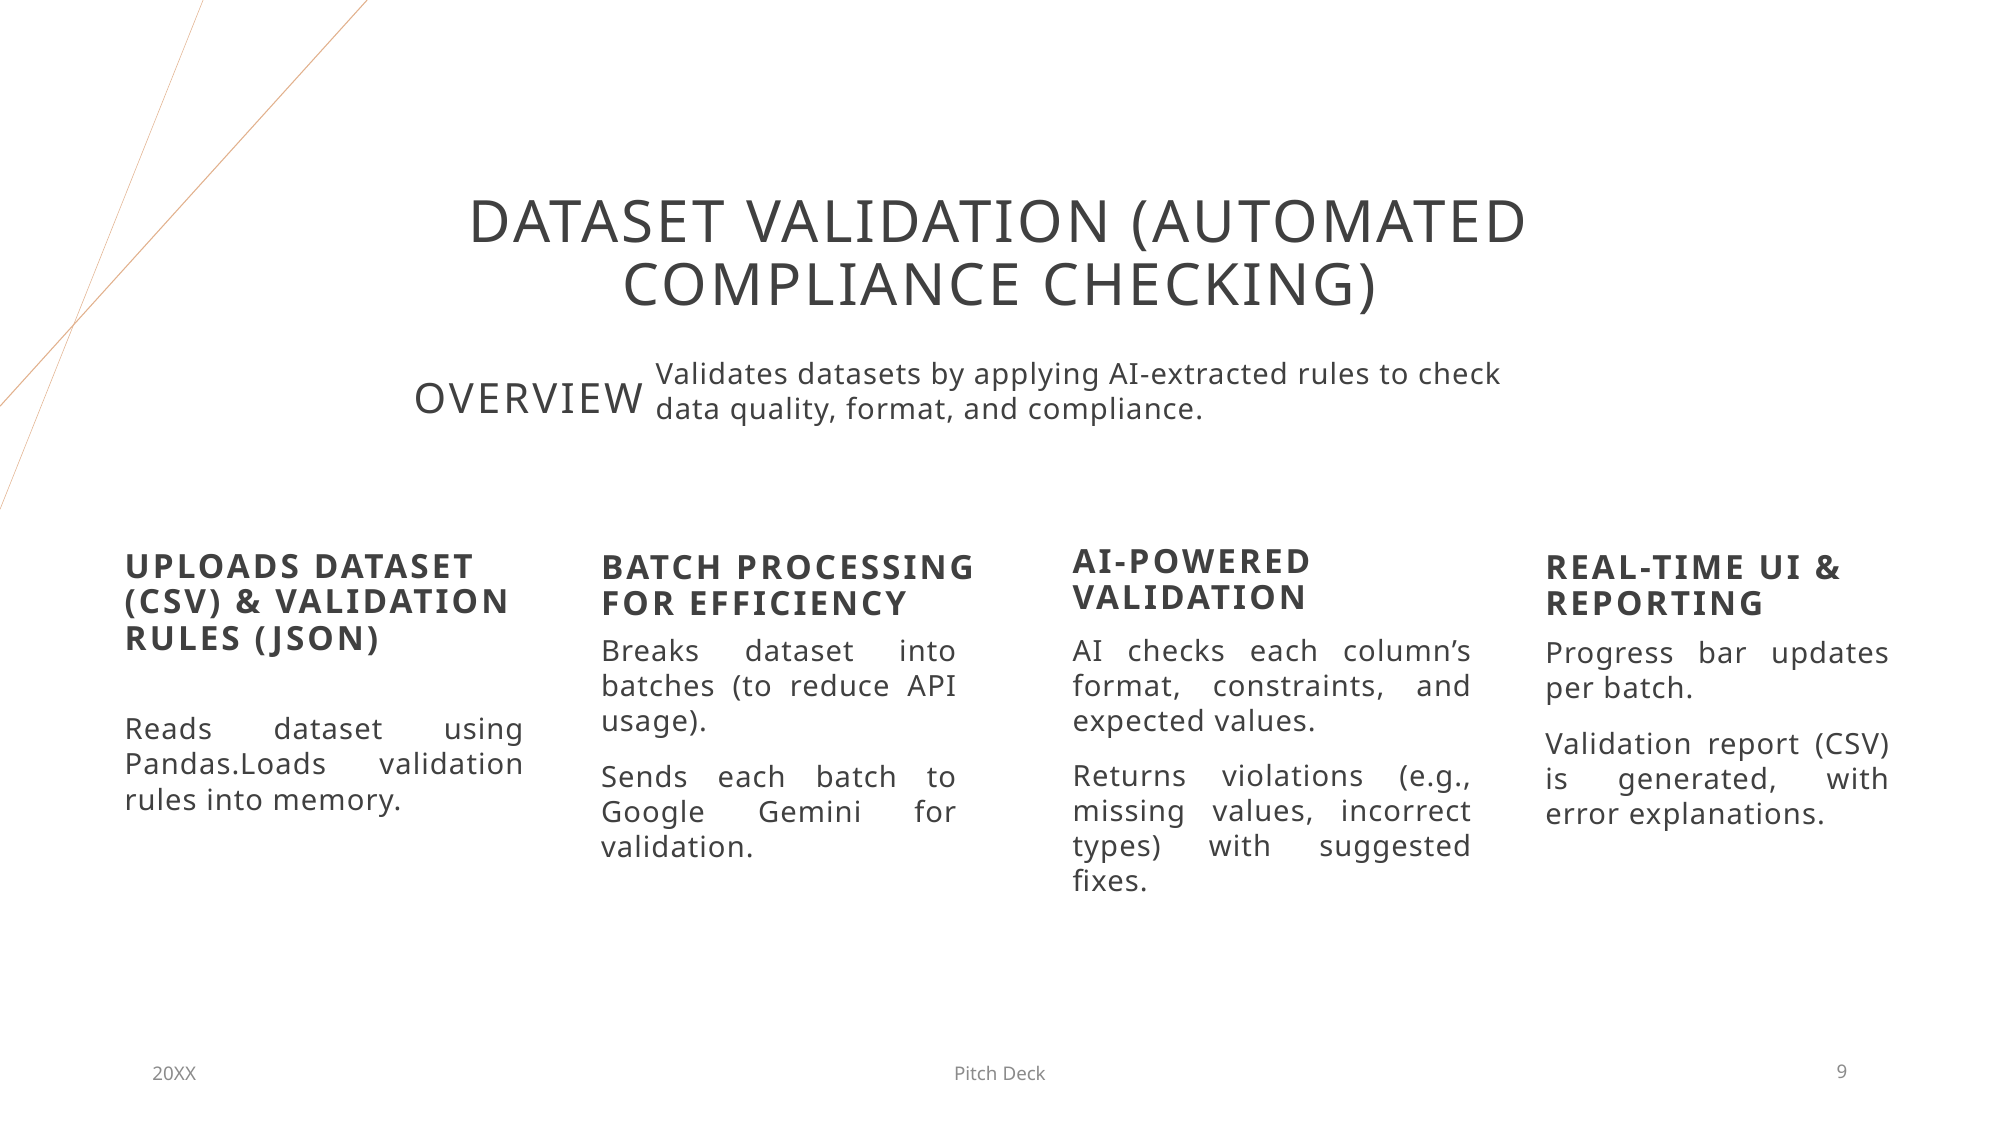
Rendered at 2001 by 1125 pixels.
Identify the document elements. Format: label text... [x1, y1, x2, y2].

text_box Real-time UI & Reporting [1530, 494, 1961, 631]
text_box Progress bar updates per batch. Validation report (CSV) is generated, with error explanations. [1530, 626, 1906, 955]
title Dataset Validation (Automated Compliance Checking) [309, 146, 1691, 364]
list Batch Processing for Efficiency [586, 494, 640, 624]
list AI checks each column’s format, constraints, and expected values. Returns violations (e.g., missing values, incorrect types) with suggested fixes. [1057, 676, 1488, 953]
text_box Validates datasets by applying AI-extracted rules to check data quality, format, and compliance. [640, 348, 1527, 676]
slide_number 9 [1412, 1042, 1863, 1103]
footer Pitch Deck [662, 1042, 1338, 1103]
slide_number 20XX [137, 1042, 588, 1103]
text_box OVERVIEW [398, 294, 1043, 430]
list Reads dataset using Pandas.Loads validation rules into memory. [109, 703, 541, 1031]
list Uploads Dataset (CSV) & Validation Rules (JSON) [109, 529, 583, 665]
list Breaks dataset into batches (to reduce API usage). Sends each batch to Google Gemini for validation. [586, 624, 973, 953]
